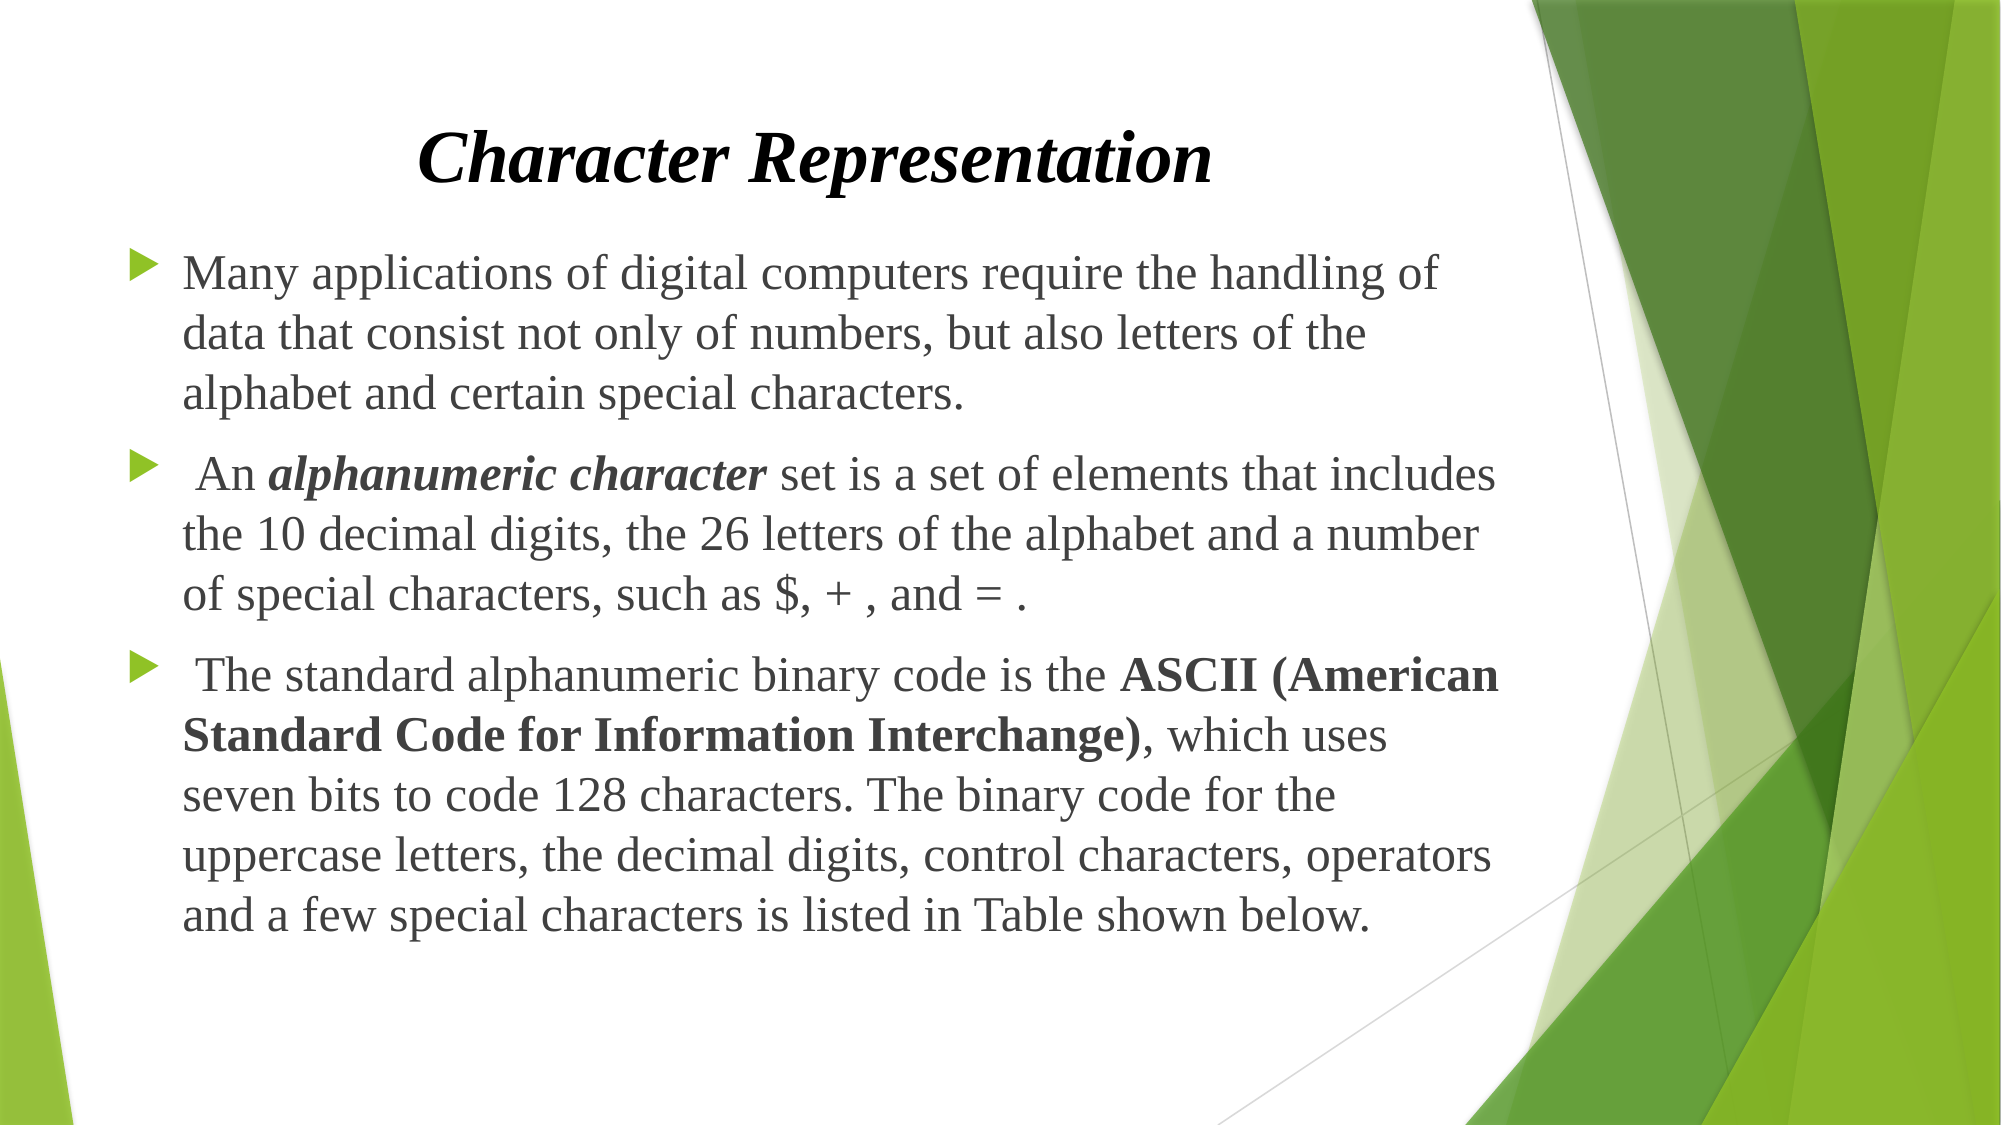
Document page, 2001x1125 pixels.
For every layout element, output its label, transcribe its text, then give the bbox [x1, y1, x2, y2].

title Character Representation [111, 99, 1522, 232]
list Many applications of digital computers require the handling of data that consist not only of numbers, but also letters of the alphabet and certain special characters. An alphanumeric character set is a set of elements that includes the 10 decimal digits, the 26 letters of the alphabet and a number of special characters, such as $, + , and = . The standard alphanumeric binary code is the ASCII (American Standard Code for Information Interchange), which uses seven bits to code 128 characters. The binary code for the uppercase letters, the decimal digits, control characters, operators and a few special characters is listed in Table shown below. [111, 232, 1522, 1094]
